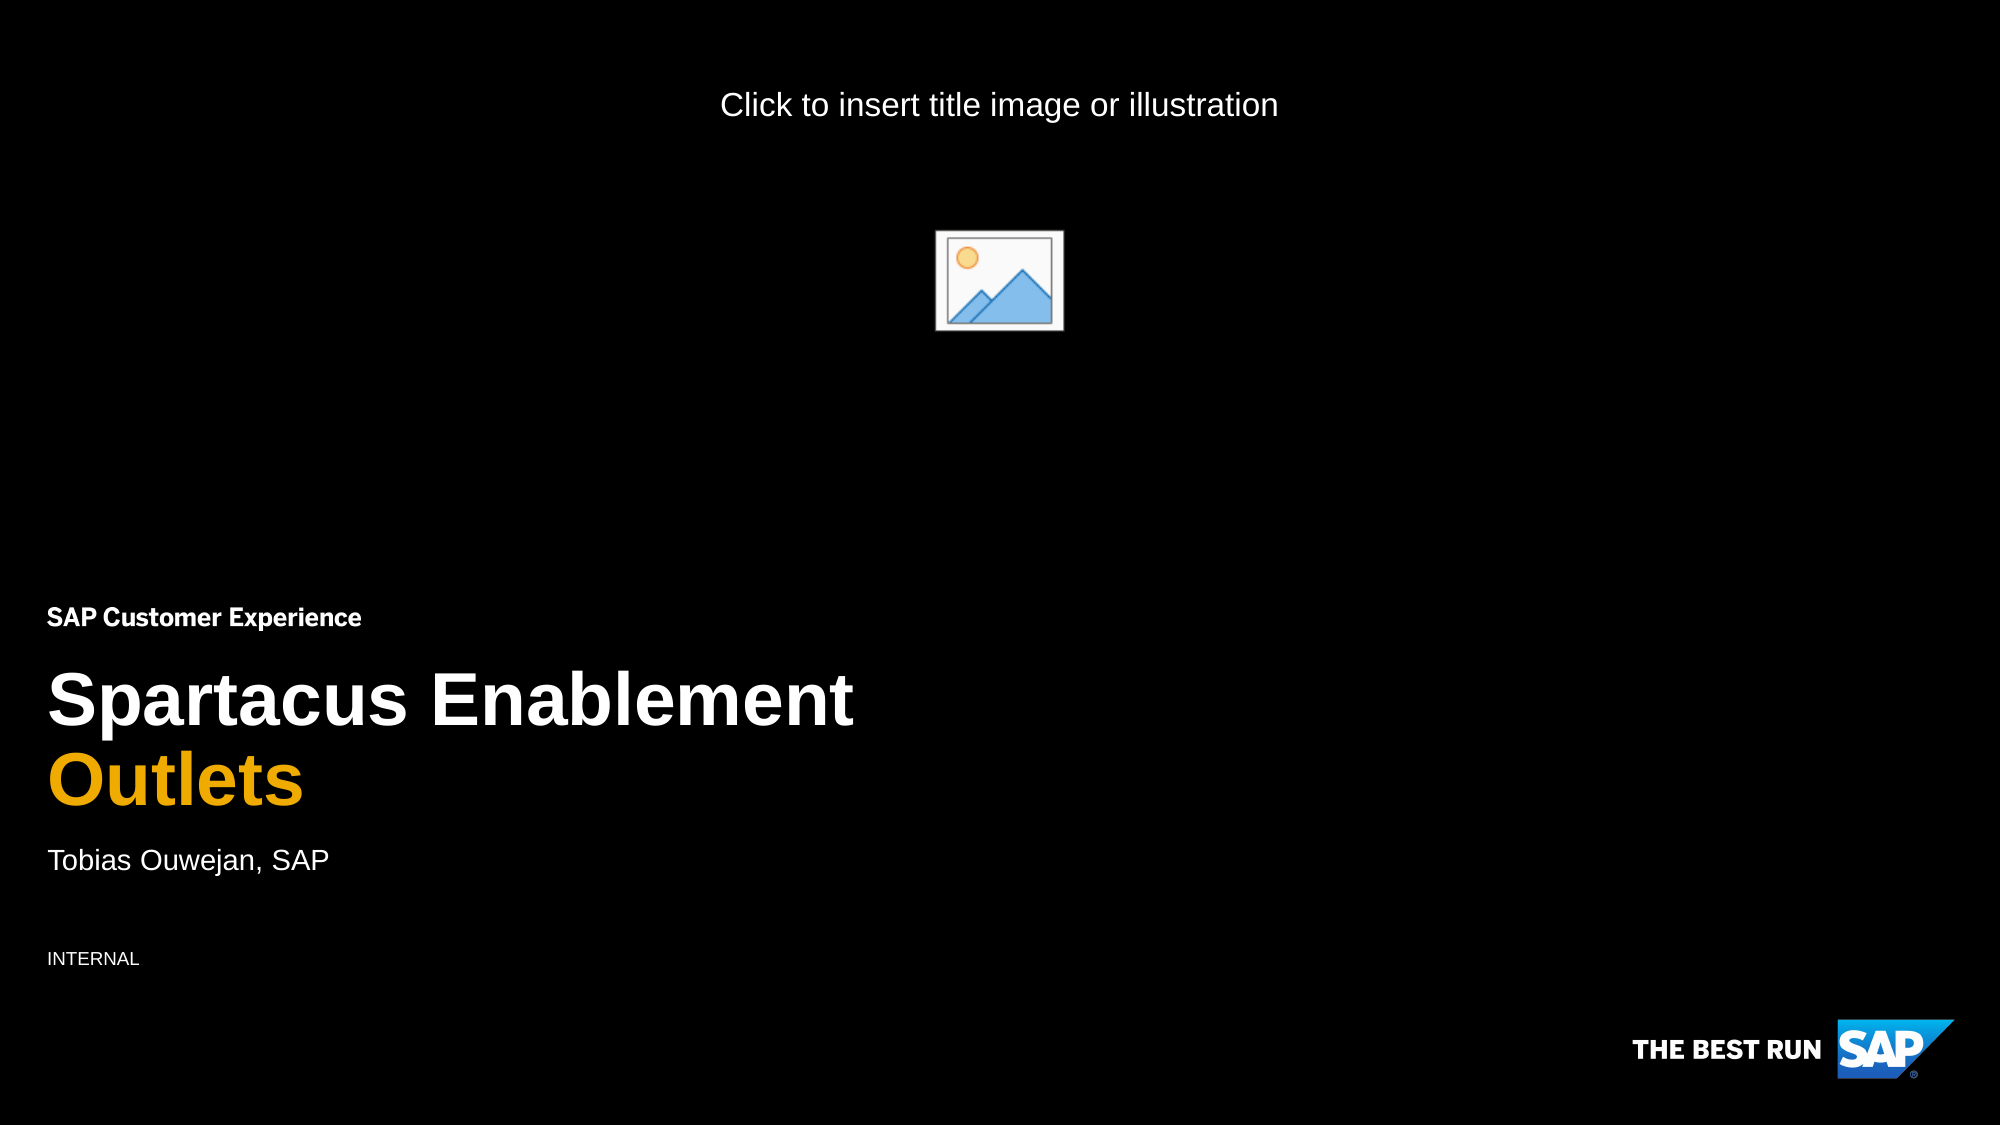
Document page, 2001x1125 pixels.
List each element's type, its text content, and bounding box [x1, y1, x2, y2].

subtitle Tobias Ouwejan, SAP [47, 841, 1955, 913]
picture [47, 607, 361, 631]
picture [0, 0, 2001, 563]
picture [1632, 1019, 1955, 1079]
title Spartacus Enablement Outlets [47, 660, 1955, 824]
